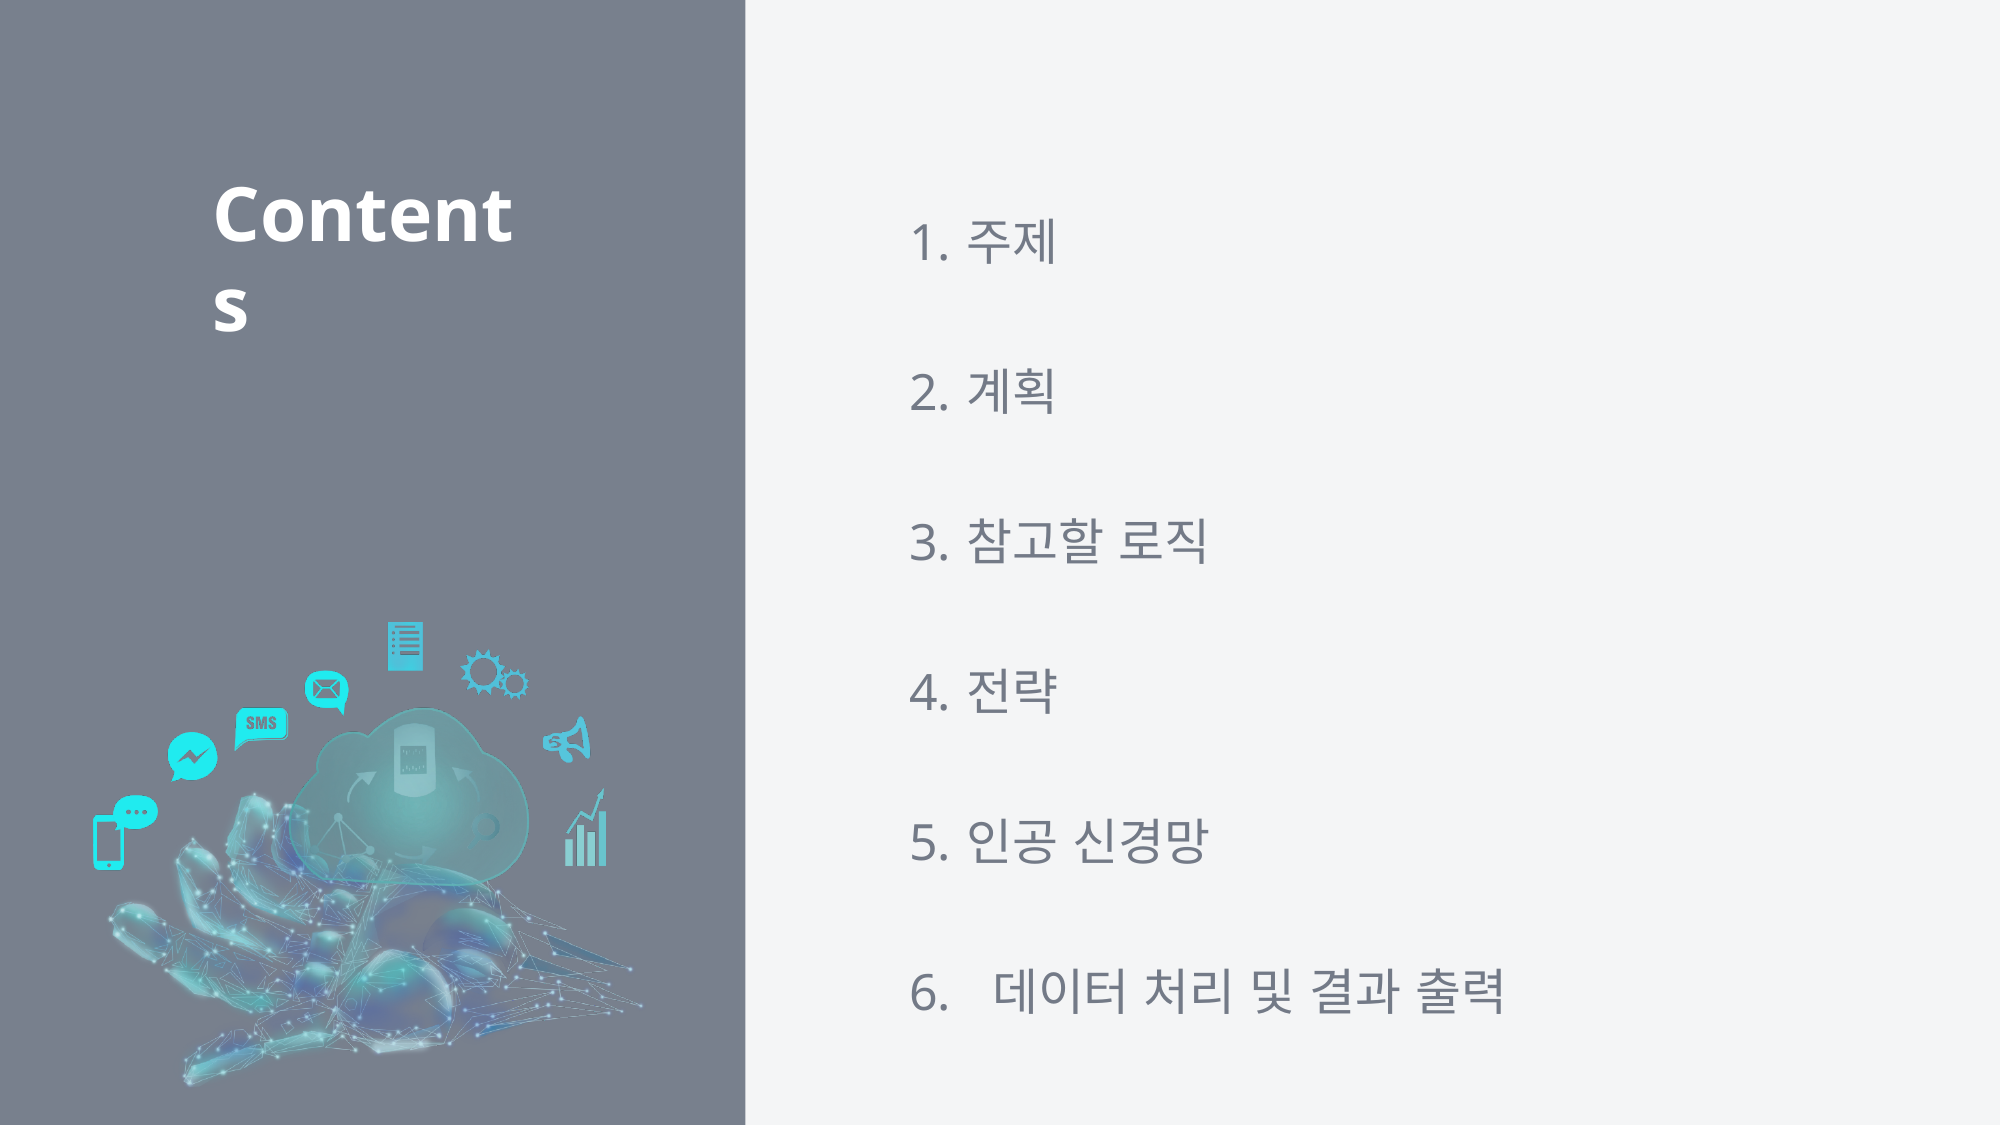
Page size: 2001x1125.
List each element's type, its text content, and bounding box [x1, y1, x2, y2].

picture [55, 562, 690, 1095]
text_box Contents [197, 158, 548, 354]
text_box [0, 0, 746, 1125]
text_box 주제 계획 참고할 로직 전략 인공 신경망 데이터 처리 및 결과 출력 [895, 113, 1912, 1029]
